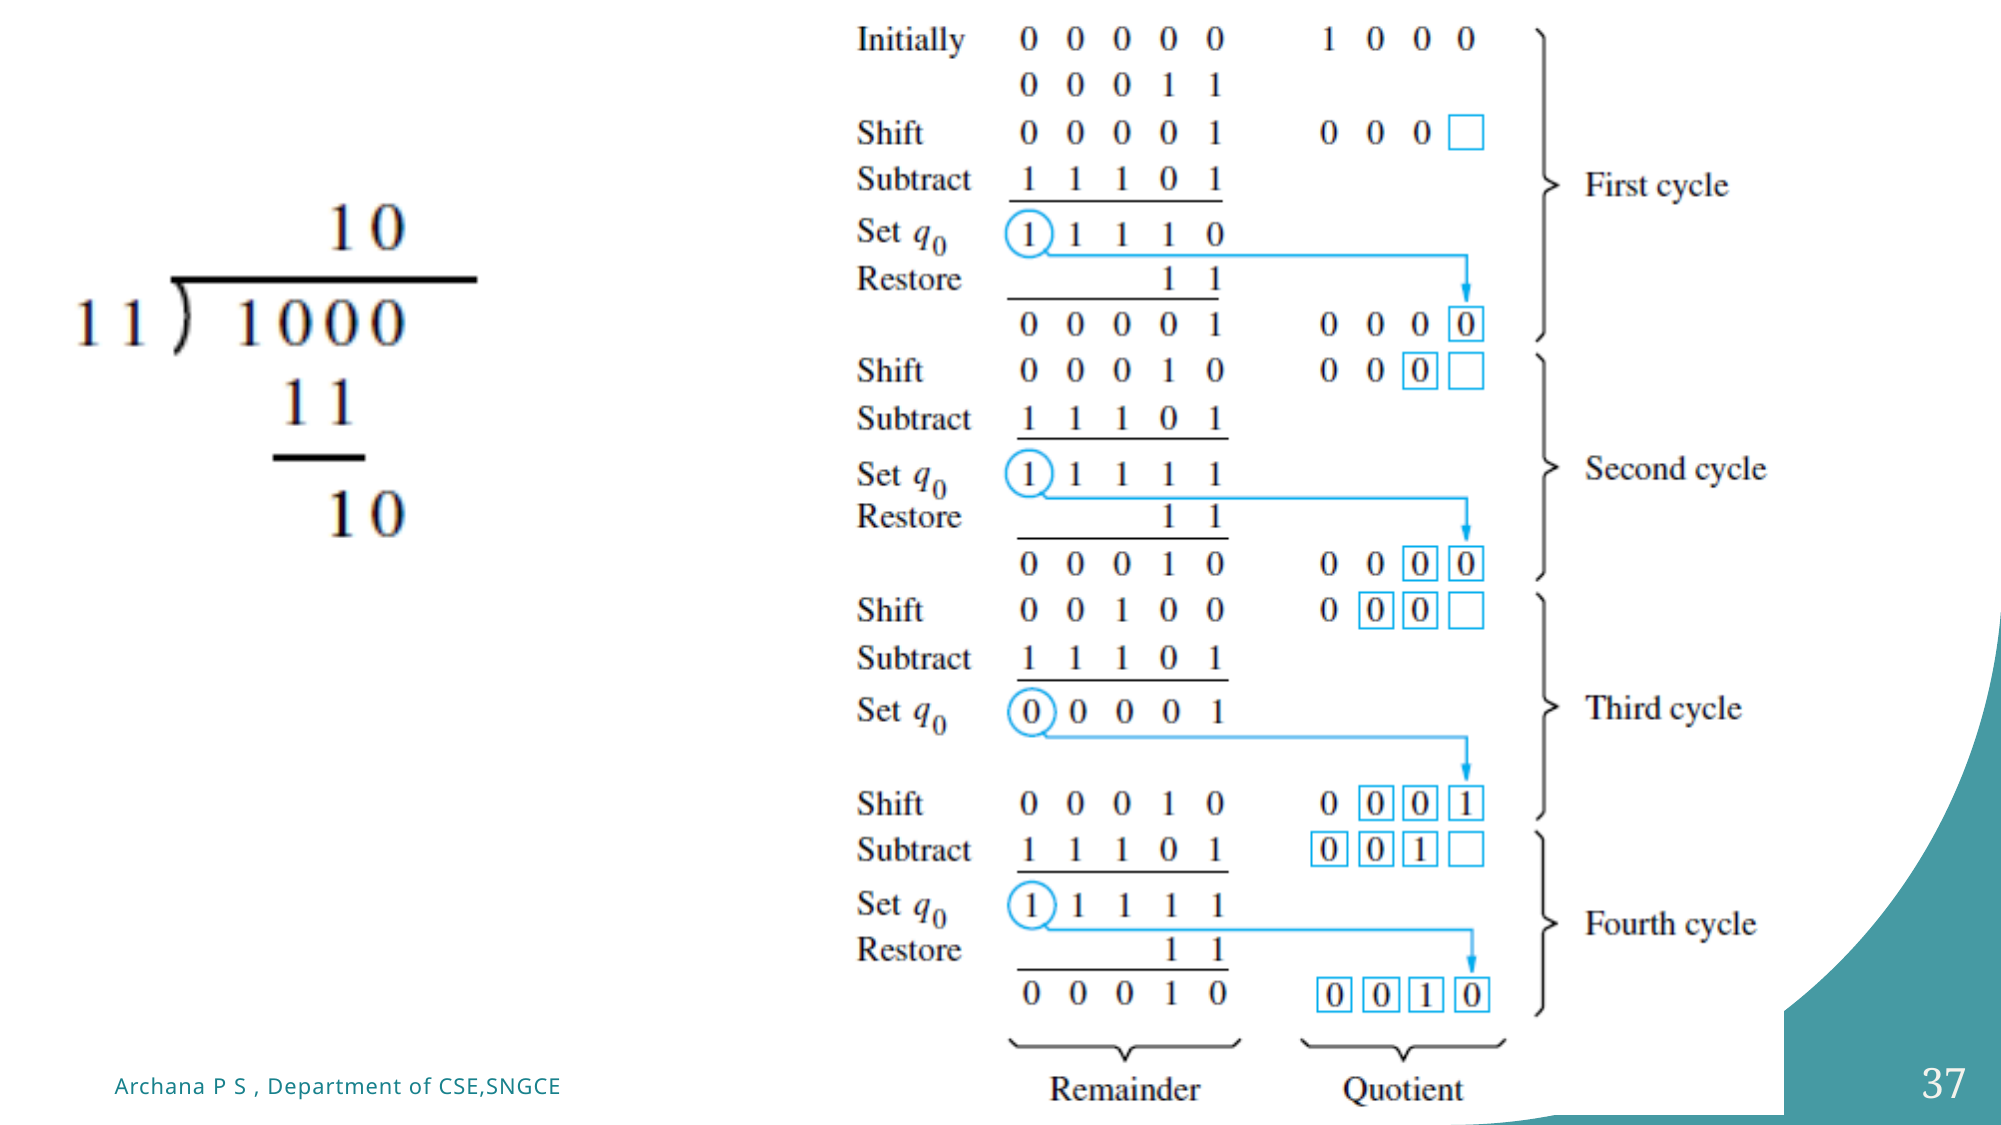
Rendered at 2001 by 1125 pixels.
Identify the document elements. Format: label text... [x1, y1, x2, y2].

picture [846, 0, 1784, 1115]
footer Archana P S , Department of CSE,SNGCE [28, 1056, 648, 1116]
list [27, 159, 508, 594]
slide_number 37 [1868, 1055, 1983, 1116]
